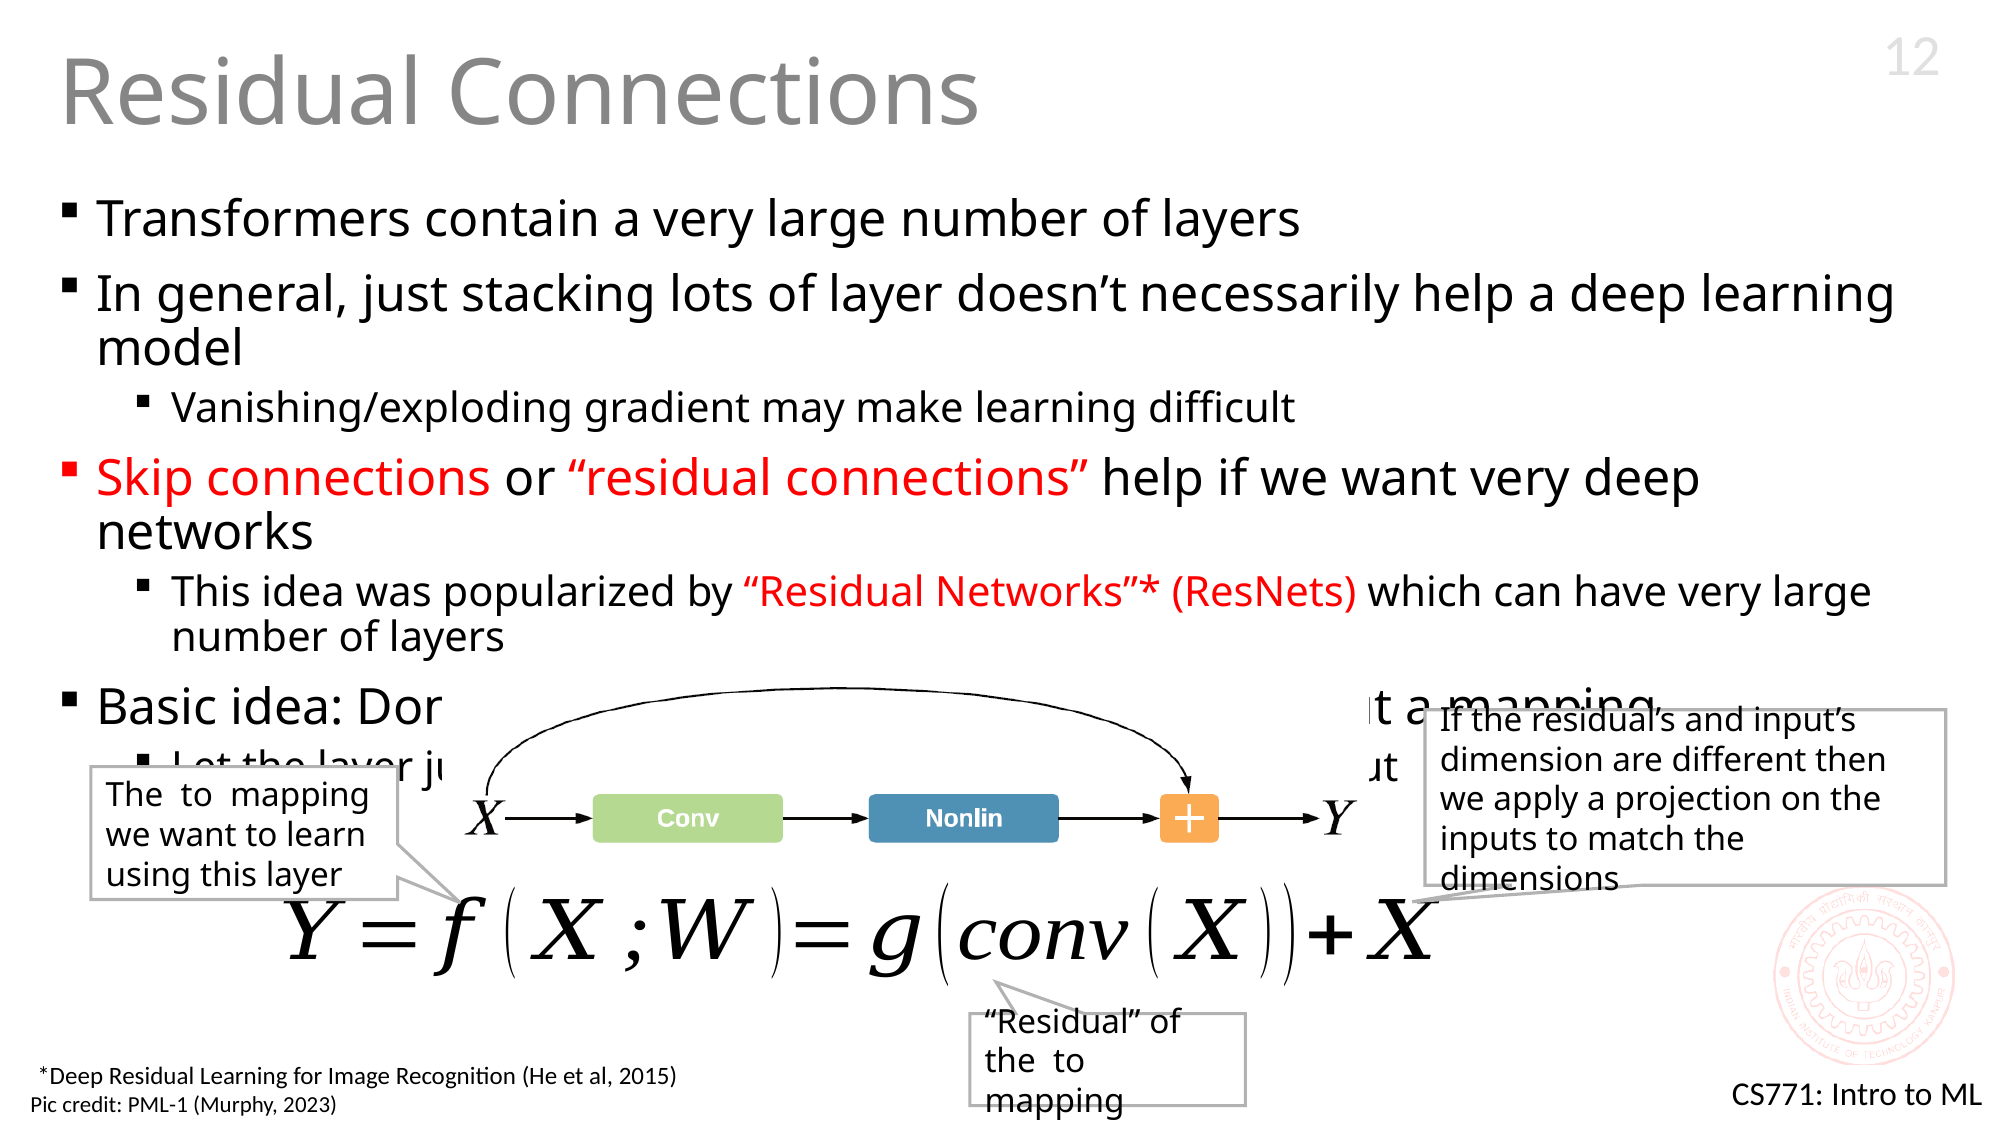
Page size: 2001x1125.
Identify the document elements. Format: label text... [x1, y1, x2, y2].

list Transformers contain a very large number of layers In general, just stacking lots of layer doesn’t necessarily help a deep learning model Vanishing/exploding gradient may make learning difficult Skip connections or “residual connections” help if we want very deep networks This idea was popularized by “Residual Networks”* (ResNets) which can have very large number of layers Basic idea: Don’t force a layer to learn everything about a mapping Let the layer just learn the “residual” and add the original input [43, 185, 1946, 1098]
text_box Pic credit: PML-1 (Murphy, 2023) [15, 1082, 353, 1125]
title Residual Connections [43, 27, 1970, 163]
text_box *Deep Residual Learning for Image Recognition (He et al, 2015) [22, 1052, 694, 1097]
text_box If the residual’s and input’s dimension are different then we apply a projection on the inputs to match the dimensions [1412, 708, 1947, 903]
picture [441, 664, 1369, 869]
text_box 12 [1857, 22, 1957, 83]
